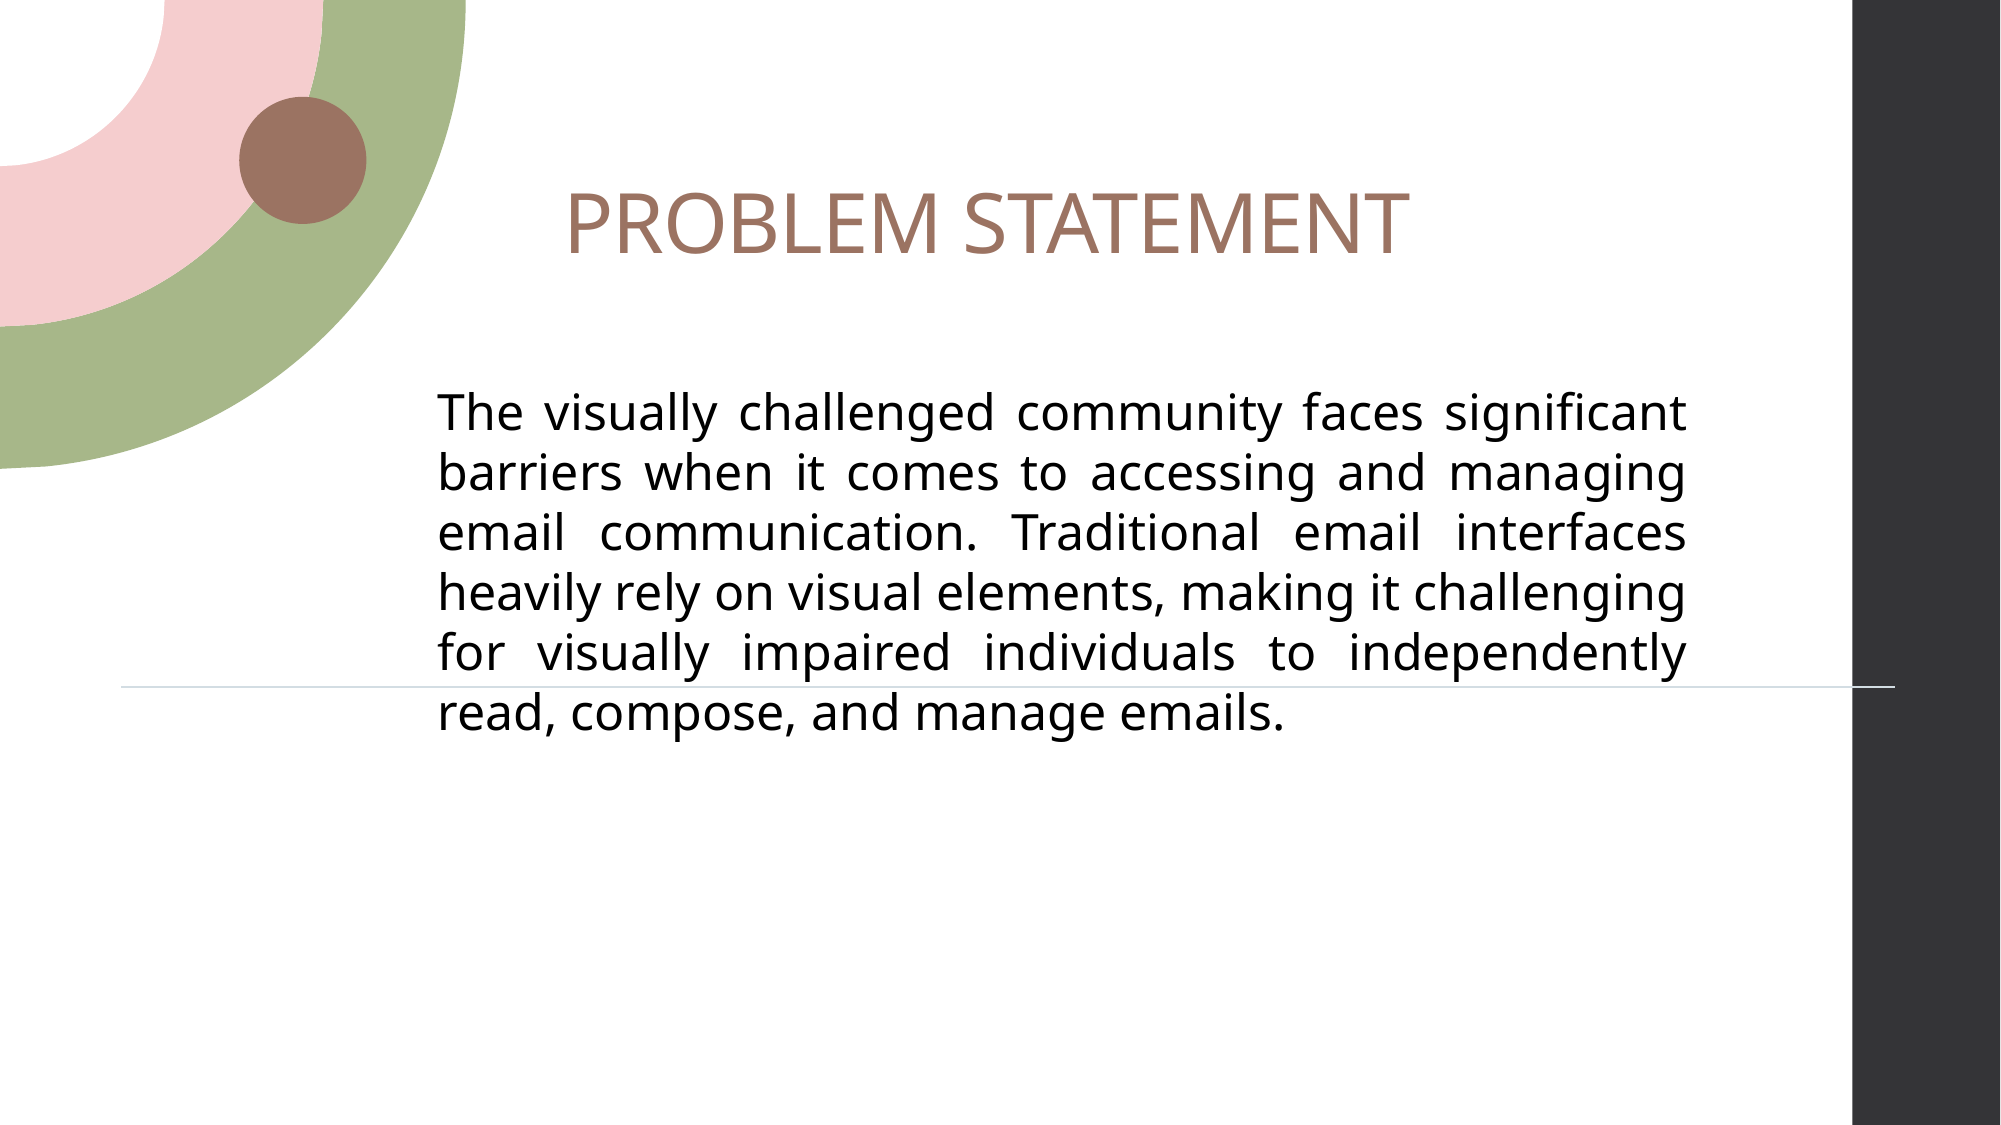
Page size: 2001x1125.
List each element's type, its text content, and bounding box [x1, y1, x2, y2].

title PROBLEM STATEMENT [548, 60, 1797, 278]
text_box The visually challenged community faces significant barriers when it comes to accessing and managing email communication. Traditional email interfaces heavily rely on visual elements, making it challenging for visually impaired individuals to independently read, compose, and manage emails. [423, 373, 1703, 748]
